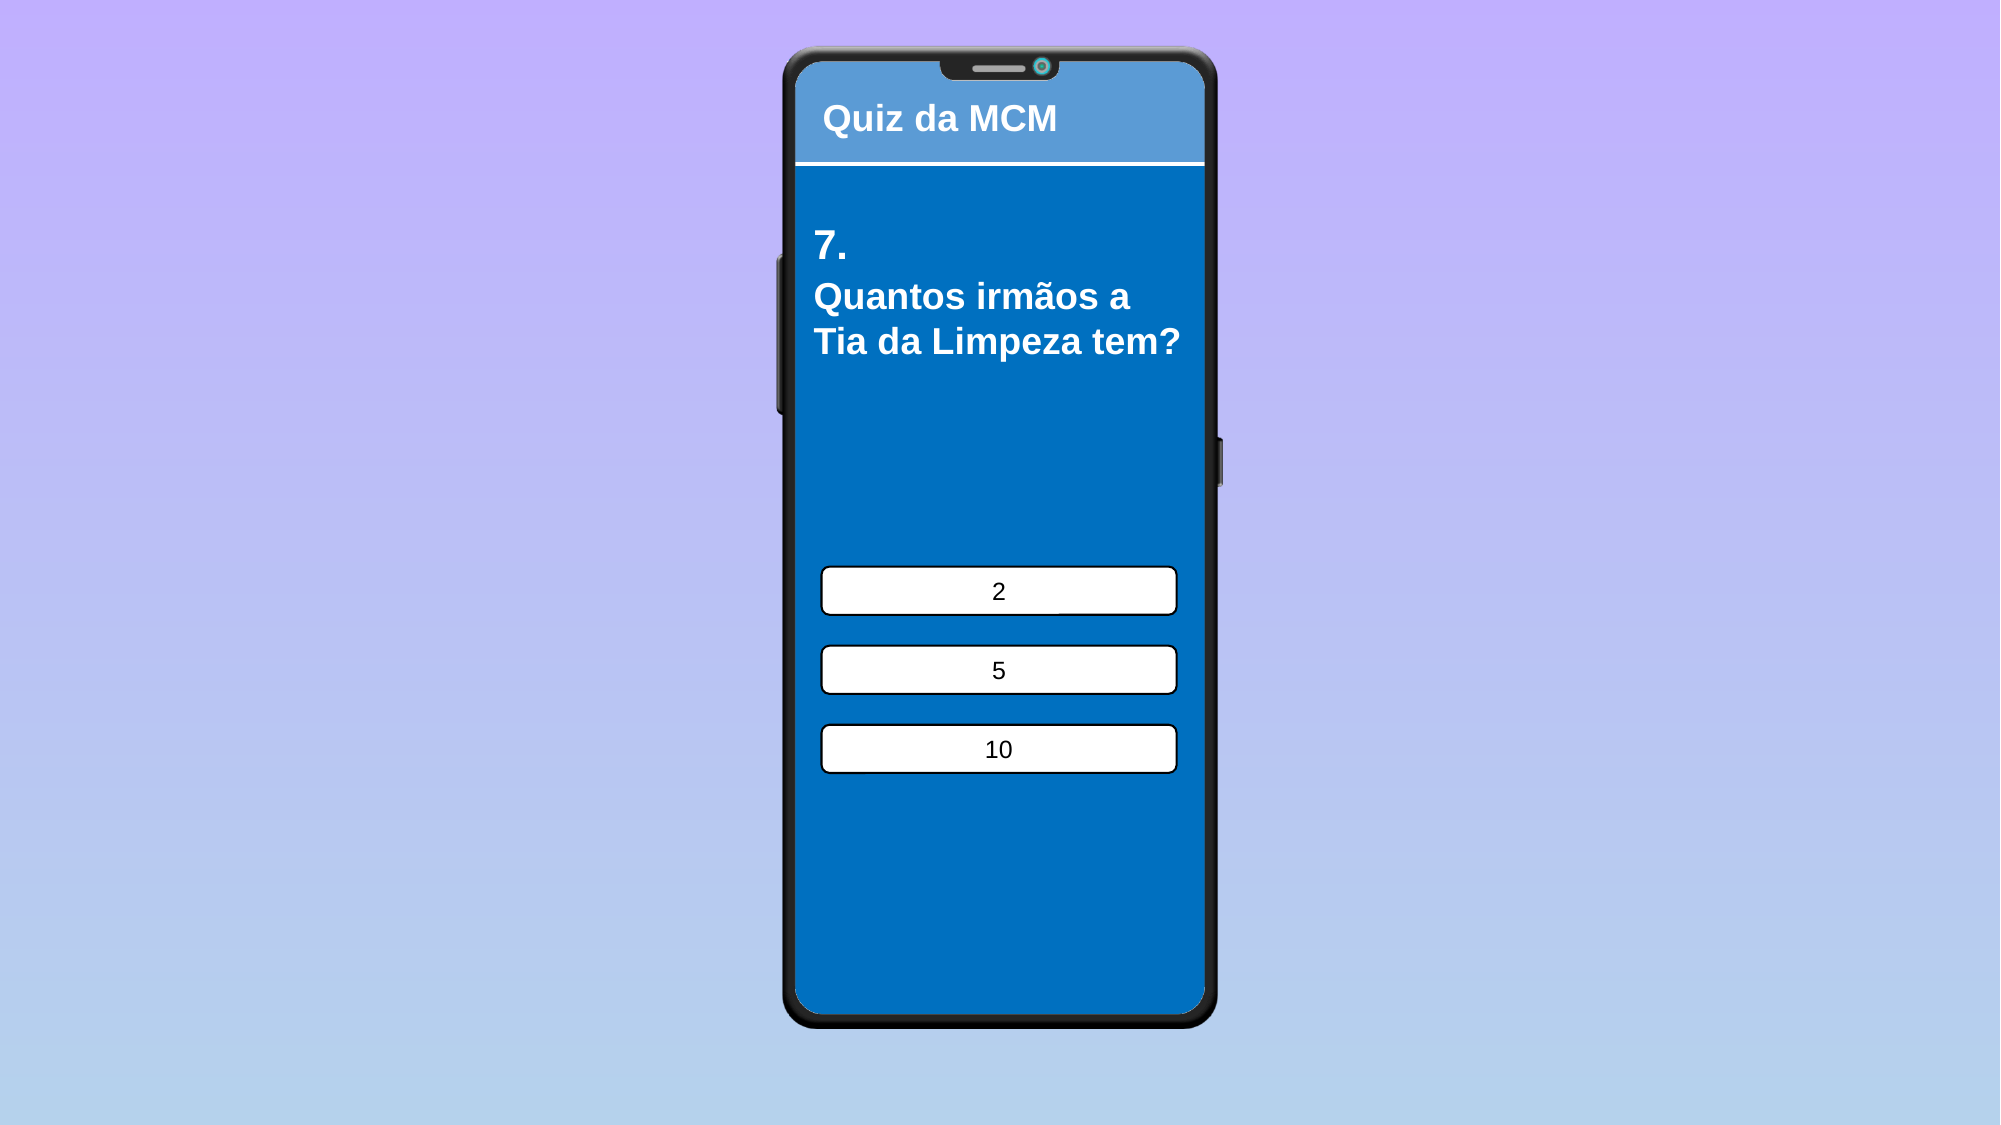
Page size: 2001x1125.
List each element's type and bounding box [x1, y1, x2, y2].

text_box [436, 0, 1562, 1100]
